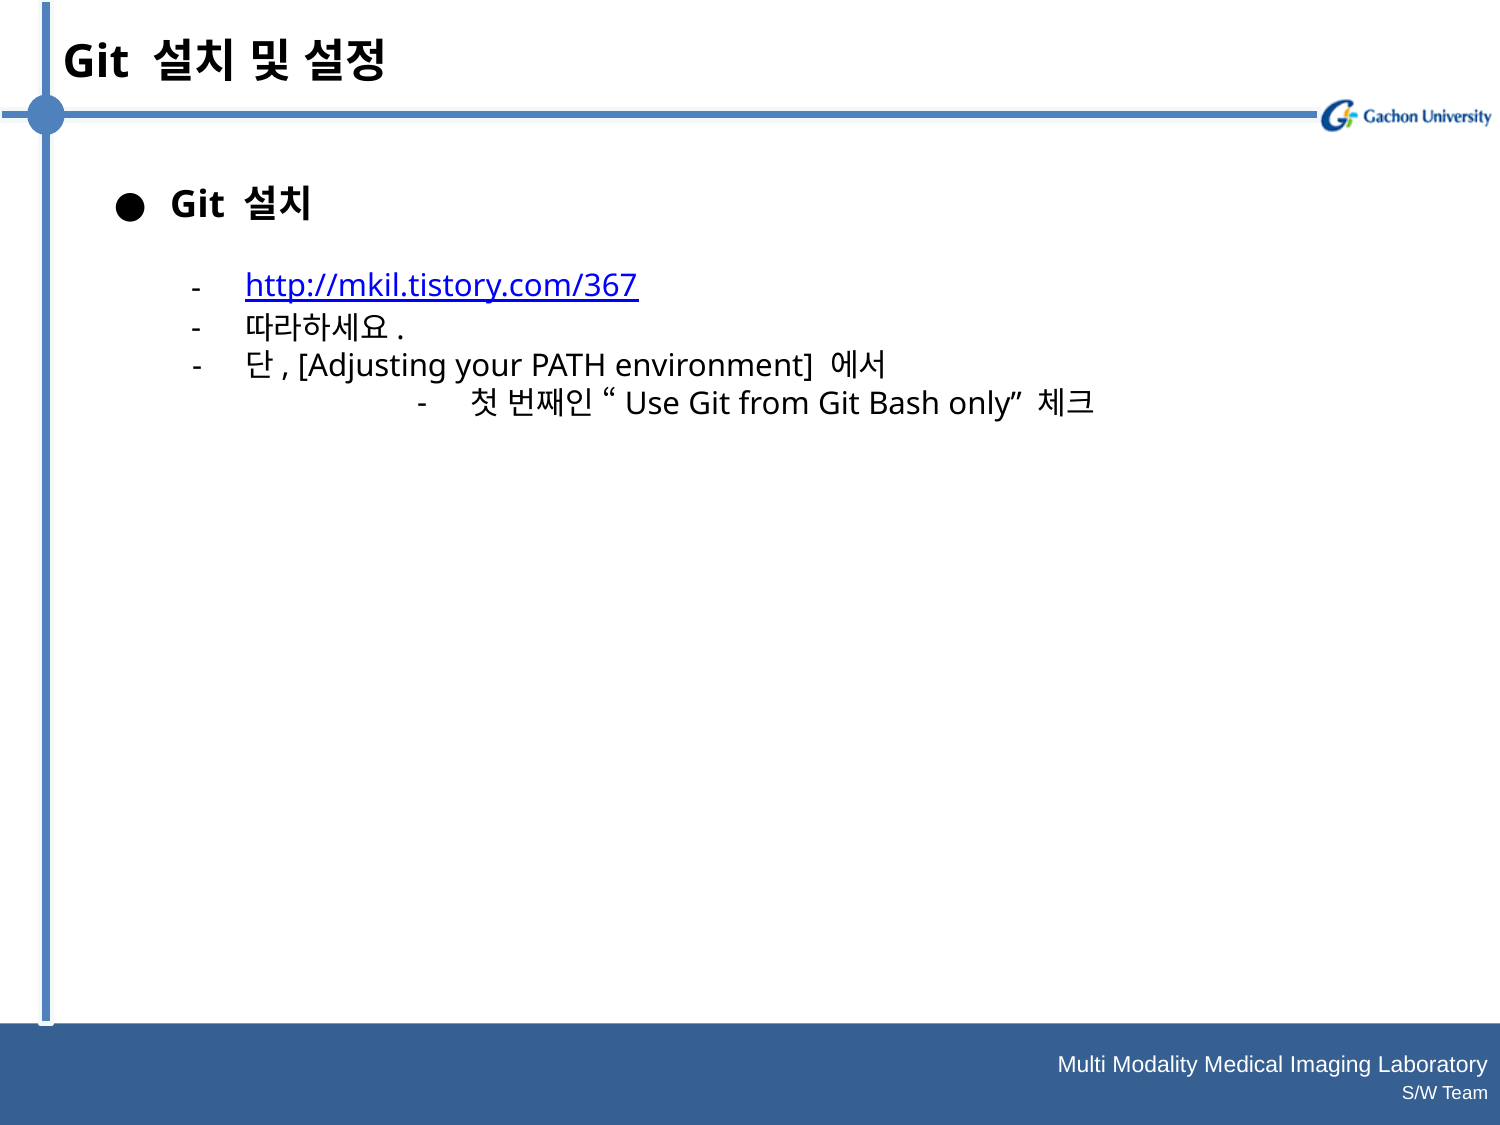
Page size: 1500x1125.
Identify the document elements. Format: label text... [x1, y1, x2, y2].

text_box Multi Modality Medical Imaging Laboratory S/W Team [0, 1023, 1500, 1125]
picture [1319, 74, 1500, 153]
text_box Git 설치 http://mkil.tistory.com/367 따라하세요. 단, [Adjusting your PATH environment] 에서 첫 번째인 “Use Git from Git Bash only” 체크 [83, 134, 1481, 1006]
text_box [65, 111, 1314, 121]
text_box [40, 135, 52, 1024]
text_box [27, 94, 65, 136]
text_box [0, 108, 27, 121]
text_box Git 설치 및 설정 [51, 25, 1468, 111]
text_box [40, 0, 52, 95]
